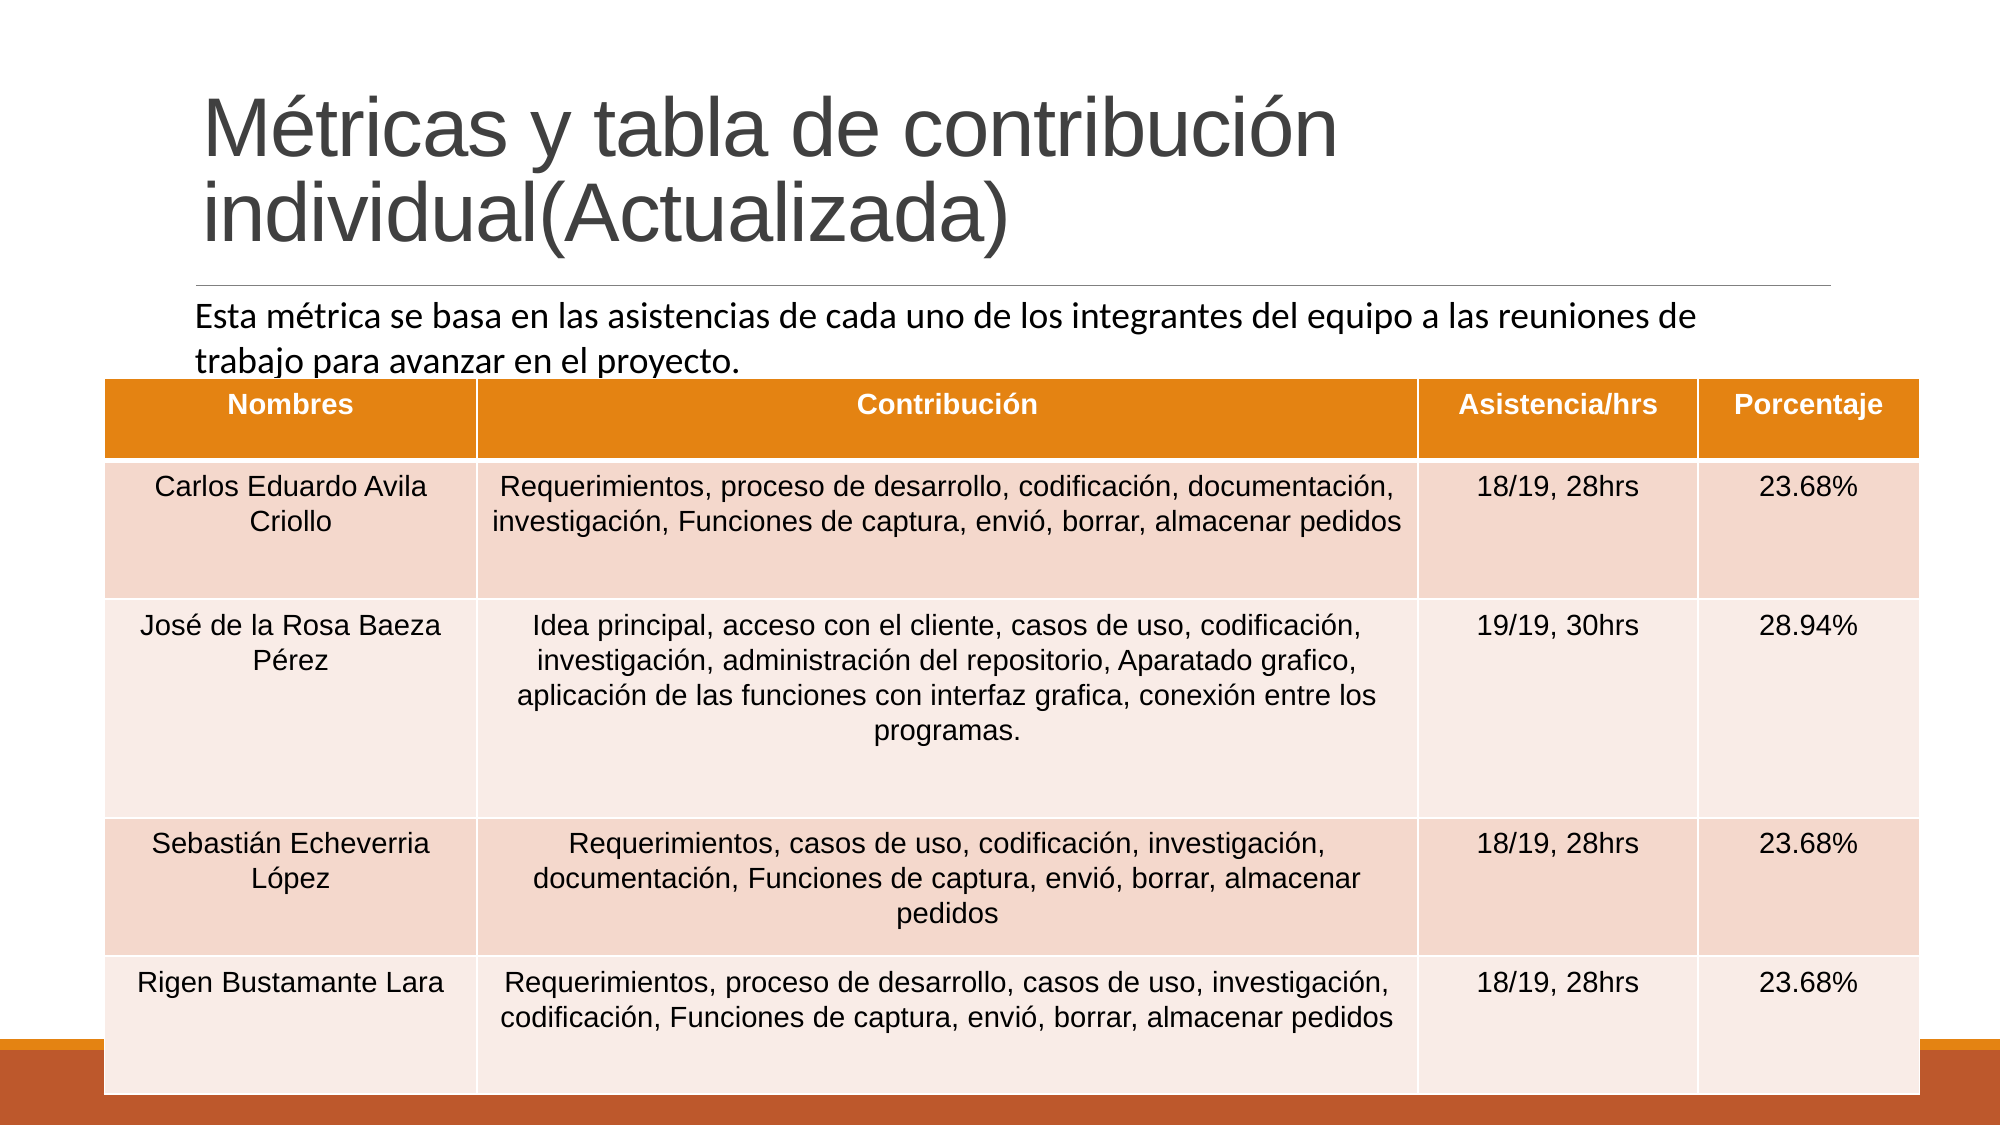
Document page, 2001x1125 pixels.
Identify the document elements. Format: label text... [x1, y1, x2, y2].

table_cell 23.68% [1699, 819, 1919, 955]
table_cell 18/19, 28hrs [1419, 957, 1697, 1093]
table_header Nombres [105, 379, 476, 458]
table_cell Carlos Eduardo Avila Criollo [105, 463, 476, 598]
table_cell 23.68% [1699, 463, 1919, 598]
table_cell Requerimientos, proceso de desarrollo, codificación, documentación, investigación, Funciones de captura, envió, borrar, almacenar pedidos [478, 463, 1417, 598]
table_cell José de la Rosa Baeza Pérez [105, 600, 476, 817]
table_cell Requerimientos, casos de uso, codificación, investigación, documentación, Funciones de captura, envió, borrar, almacenar pedidos [478, 819, 1417, 955]
table_cell Idea principal, acceso con el cliente, casos de uso, codificación, investigación, administración del repositorio, Aparatado grafico, aplicación de las funciones con interfaz grafica, conexión entre los programas. [478, 600, 1417, 817]
table_header Asistencia/hrs [1419, 379, 1697, 458]
table_cell Rigen Bustamante Lara [105, 957, 476, 1093]
text_box Esta métrica se basa en las asistencias de cada uno de los integrantes del equipo a las reuniones de trabajo para avanzar en el proyecto. [179, 283, 1830, 378]
table_cell Sebastián Echeverria López [105, 819, 476, 955]
table_cell 19/19, 30hrs [1419, 600, 1697, 817]
table_cell 18/19, 28hrs [1419, 819, 1697, 955]
table_header Porcentaje [1699, 379, 1919, 458]
table_header Contribución [478, 379, 1417, 458]
title Métricas y tabla de contribución individual(Actualizada) [187, 135, 1838, 266]
table_cell 23.68% [1699, 957, 1919, 1093]
table_cell 18/19, 28hrs [1419, 463, 1697, 598]
table_cell 28.94% [1699, 600, 1919, 817]
table_cell Requerimientos, proceso de desarrollo, casos de uso, investigación, codificación, Funciones de captura, envió, borrar, almacenar pedidos [478, 957, 1417, 1093]
